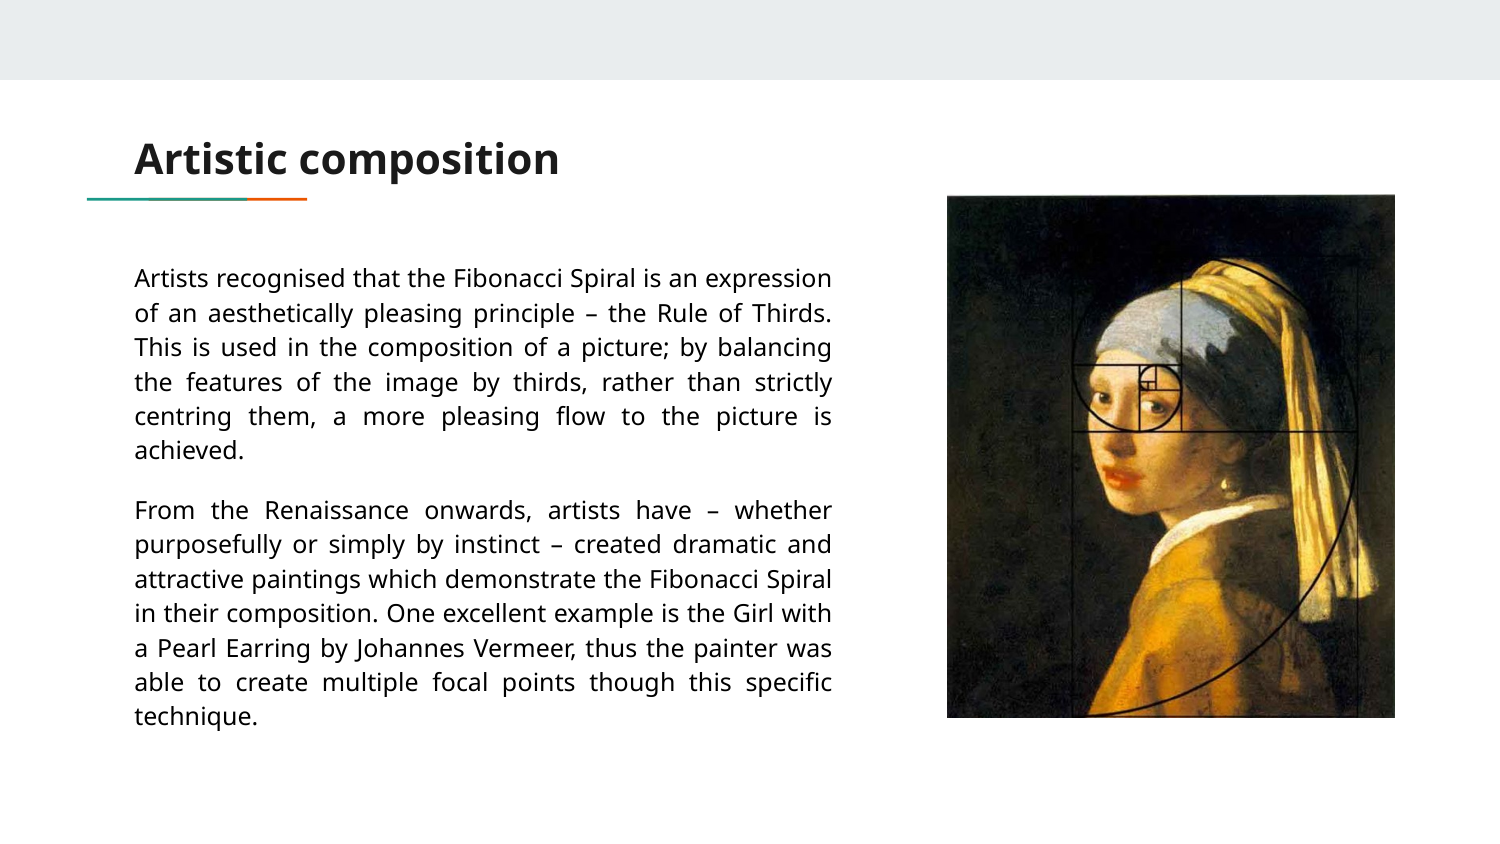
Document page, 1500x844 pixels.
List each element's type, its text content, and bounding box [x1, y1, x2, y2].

list Artists recognised that the Fibonacci Spiral is an expression of an aesthetically pleasing principle – the Rule of Thirds. This is used in the composition of a picture; by balancing the features of the image by thirds, rather than strictly centring them, a more pleasing flow to the picture is achieved. From the Renaissance onwards, artists have – whether purposefully or simply by instinct – created dramatic and attractive paintings which demonstrate the Fibonacci Spiral in their composition. One excellent example is the Girl with a Pearl Earring by Johannes Vermeer, thus the painter was able to create multiple focal points though this specific technique. [119, 243, 849, 751]
picture [947, 194, 1395, 719]
title Artistic composition [119, 114, 1381, 203]
